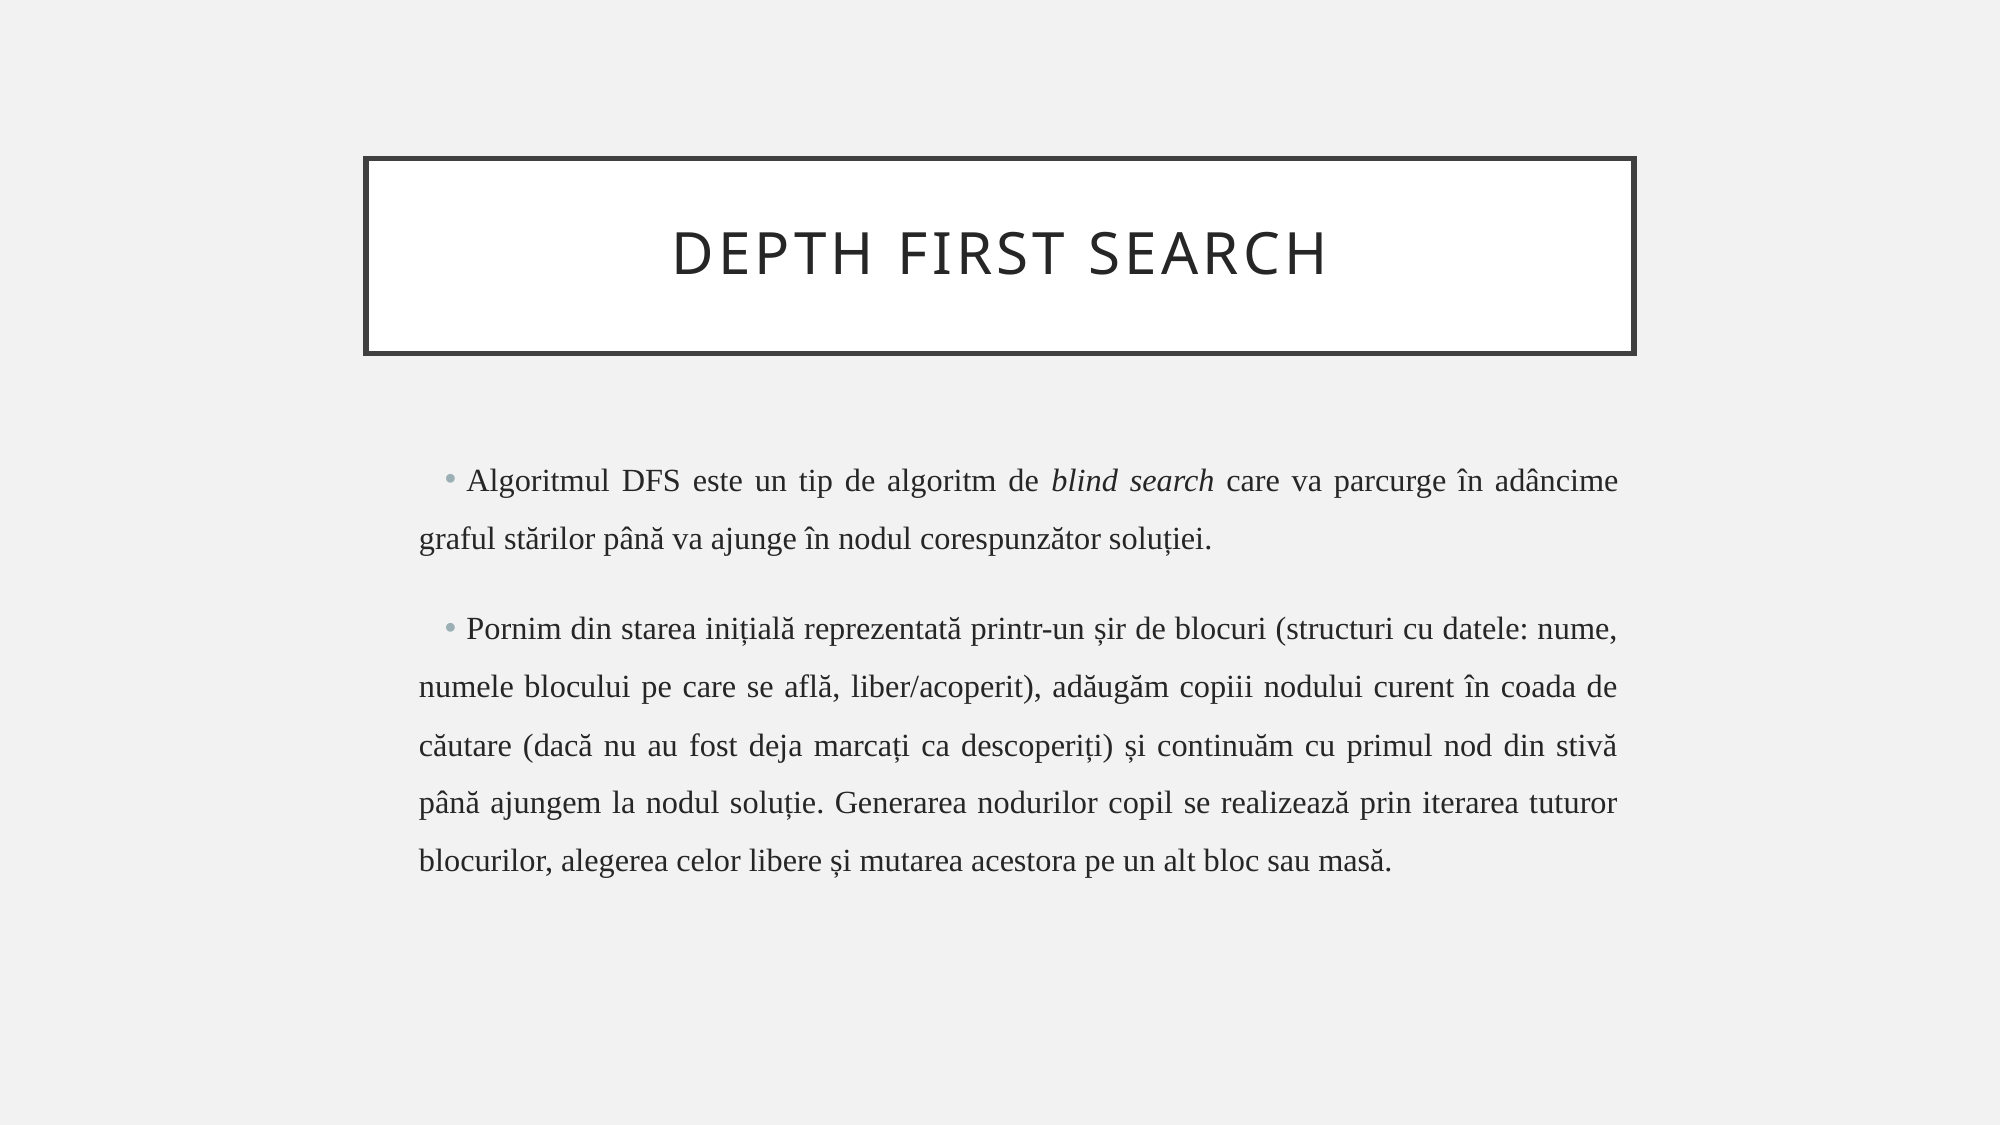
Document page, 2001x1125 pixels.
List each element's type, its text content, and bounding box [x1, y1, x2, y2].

list Algoritmul DFS este un tip de algoritm de blind search care va parcurge în adâncime graful stărilor până va ajunge în nodul corespunzător soluției. Pornim din starea inițială reprezentată printr-un șir de blocuri (structuri cu datele: nume, numele blocului pe care se află, liber/acoperit), adăugăm copiii nodului curent în coada de căutare (dacă nu au fost deja marcați ca descoperiți) și continuăm cu primul nod din stivă până ajungem la nodul soluție. Generarea nodurilor copil se realizează prin iterarea tuturor blocurilor, alegerea celor libere și mutarea acestora pe un alt bloc sau masă. [366, 432, 1634, 942]
title Depth First search [363, 156, 1637, 356]
